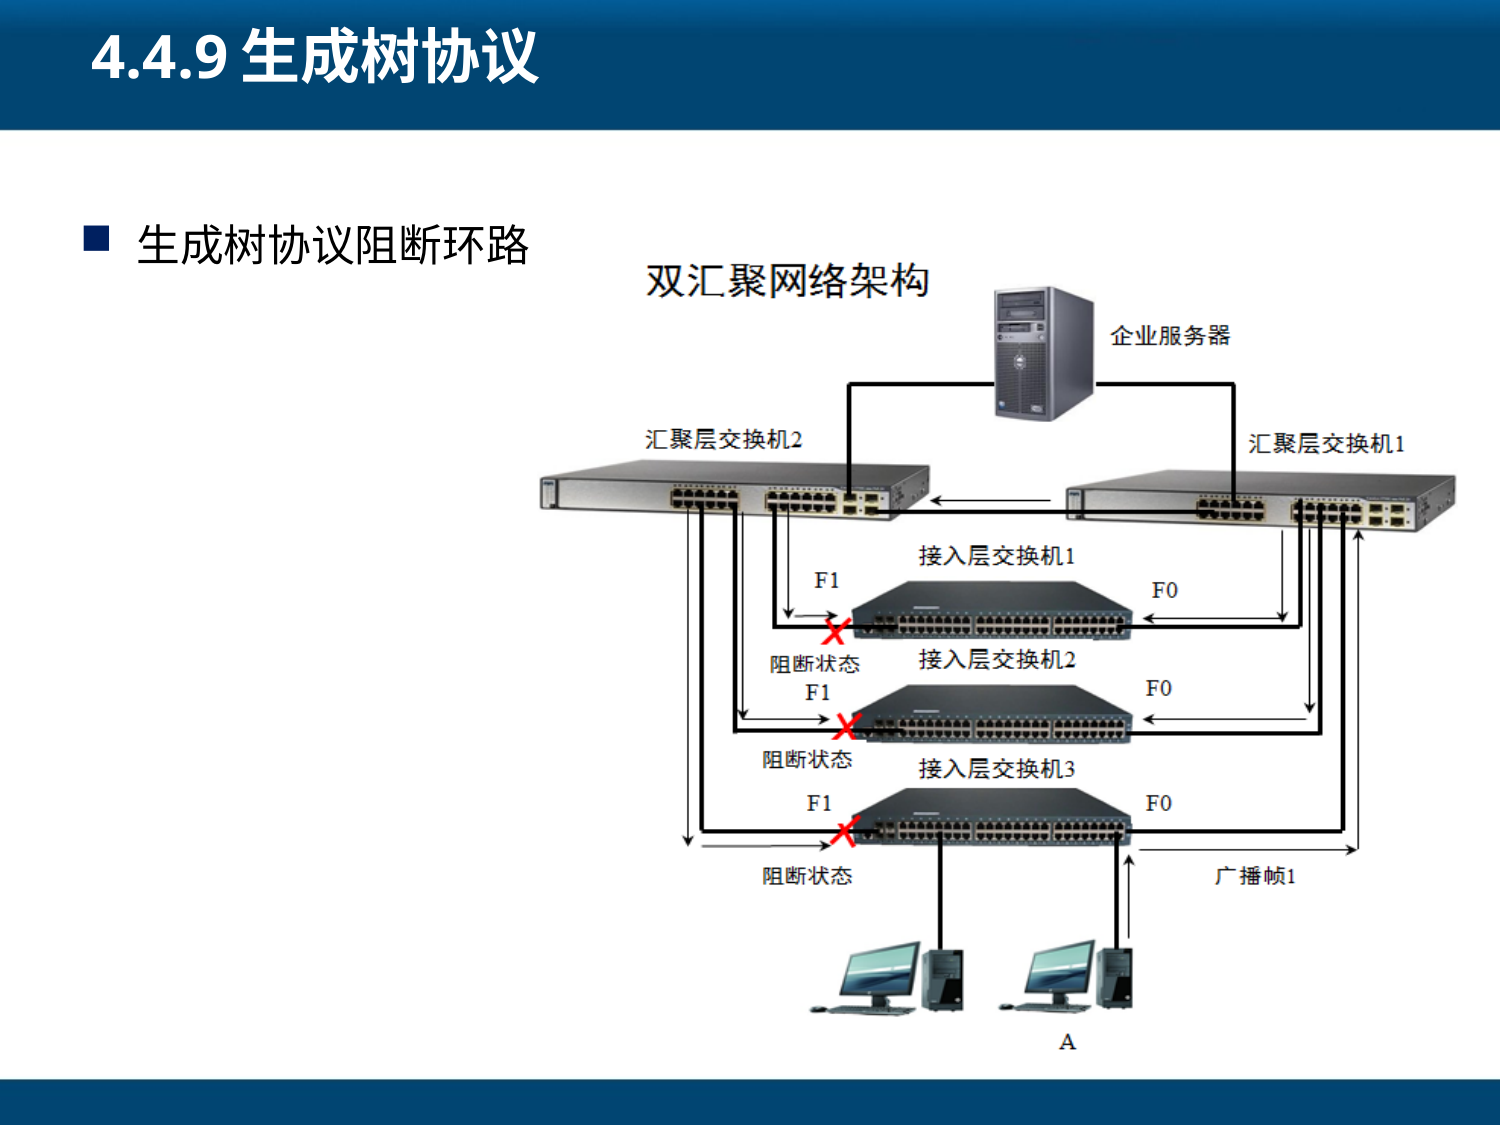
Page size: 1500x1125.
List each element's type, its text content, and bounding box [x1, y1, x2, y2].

picture [0, 0, 1500, 1125]
title 4.4.9生成树协议 [76, 19, 1427, 100]
list 生成树协议阻断环路 [64, 184, 1415, 927]
